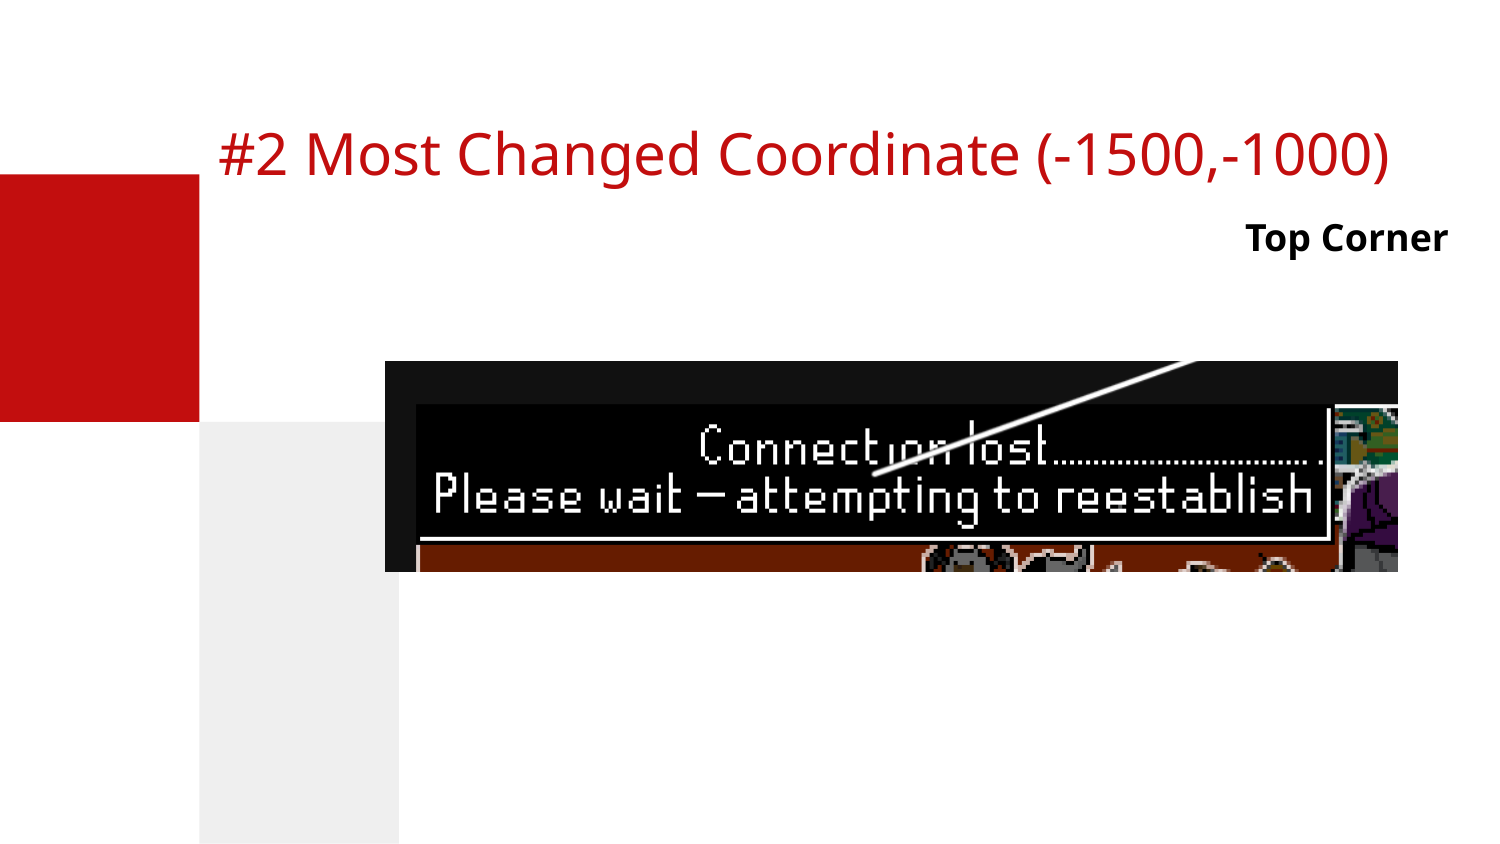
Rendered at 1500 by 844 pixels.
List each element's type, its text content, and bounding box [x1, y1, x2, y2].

picture [385, 361, 1398, 572]
subtitle #2 Most Changed Coordinate (-1500,-1000) [203, 0, 1500, 305]
text_box Top Corner [1230, 198, 1500, 269]
